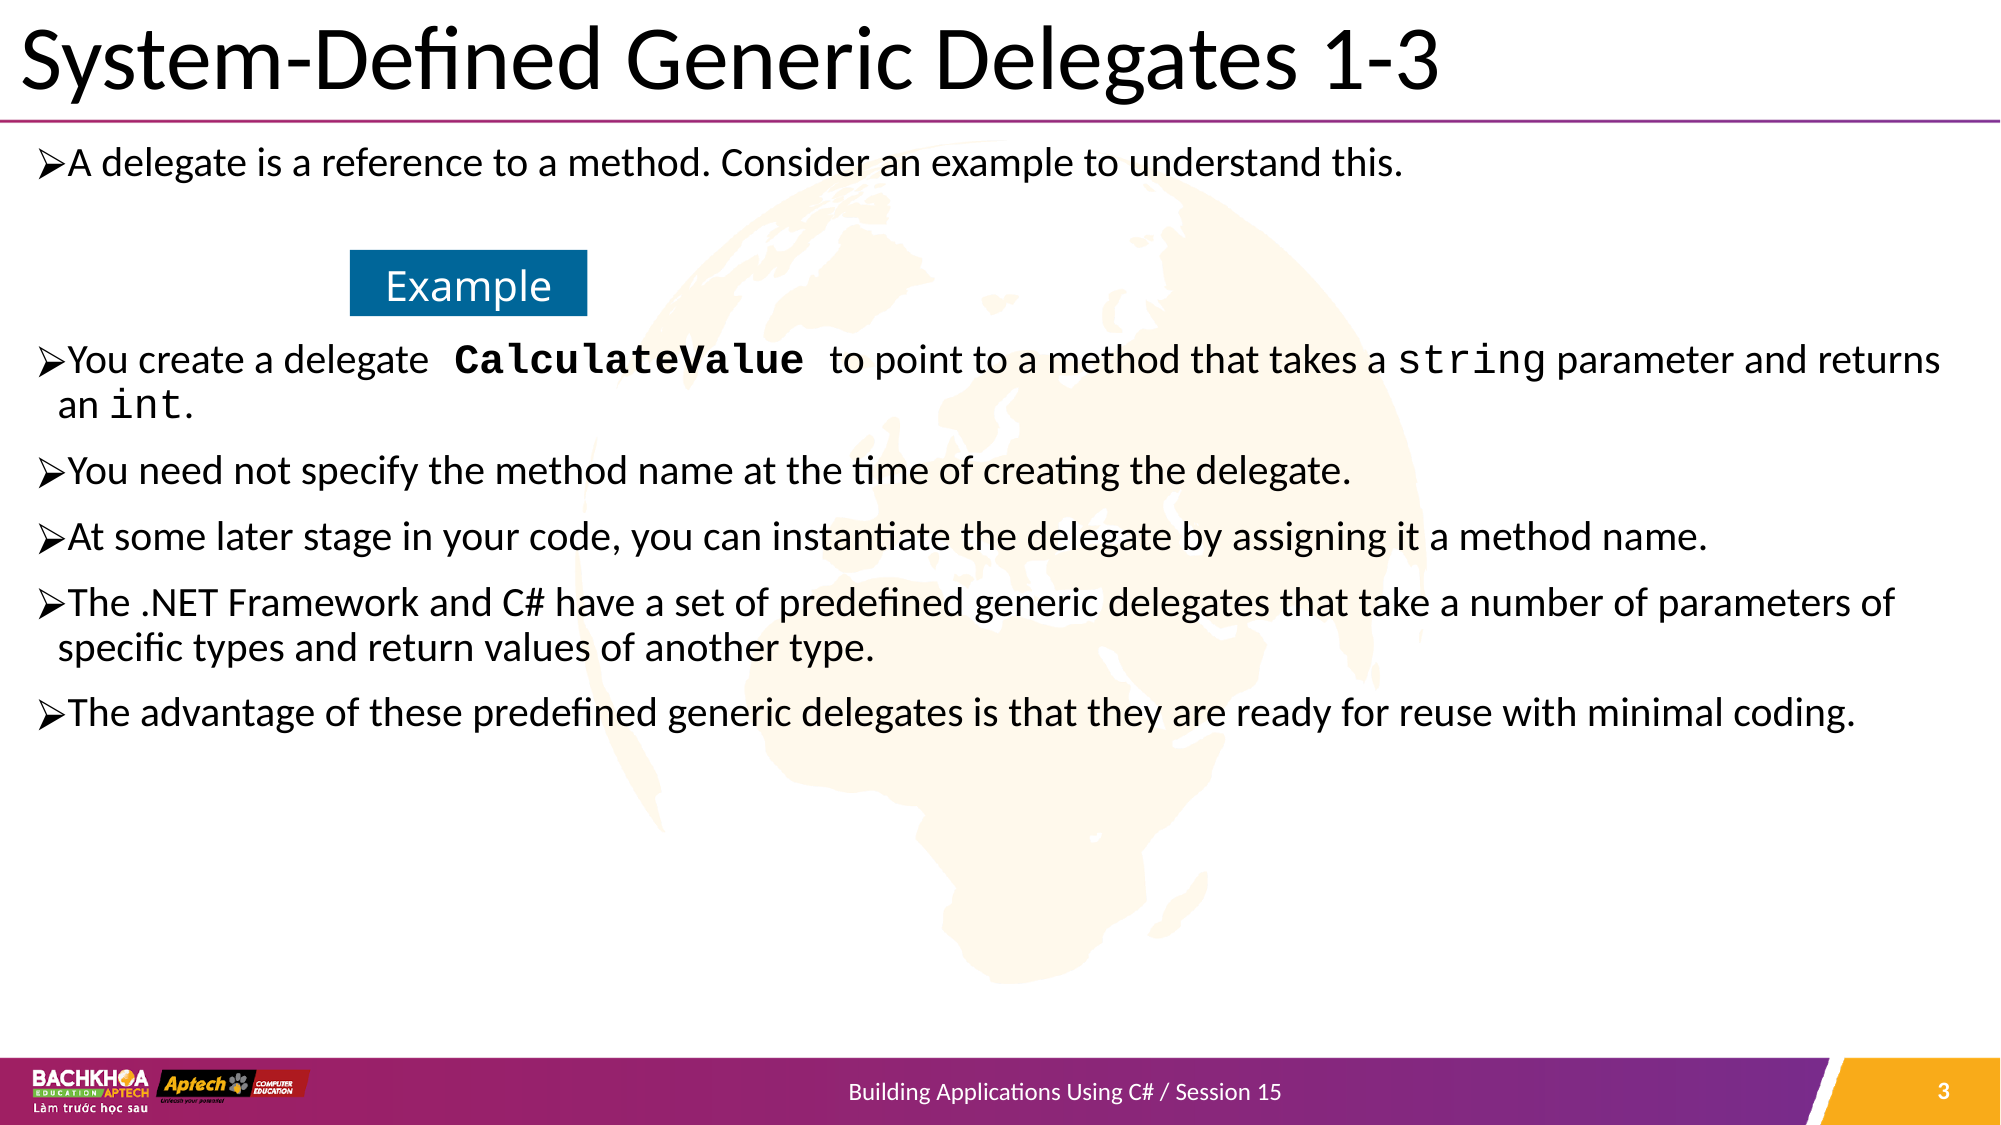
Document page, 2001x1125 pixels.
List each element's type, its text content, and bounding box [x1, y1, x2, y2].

slide_number ‹#› [1899, 1059, 1988, 1120]
text_box Example [349, 249, 588, 317]
picture [0, 0, 2001, 1125]
title System-Defined Generic Delegates 1-3 [5, 3, 1993, 116]
list A delegate is a reference to a method. Consider an example to understand this. You create a delegate CalculateValue to point to a method that takes a string parameter and returns an int. You need not specify the method name at the time of creating the delegate. At some later stage in your code, you can instantiate the delegate by assigning it a method name. The .NET Framework and C# have a set of predefined generic delegates that take a number of parameters of specific types and return values of another type. The advantage of these predefined generic delegates is that they are ready for reuse with minimal coding. [5, 125, 1993, 1014]
footer Building Applications Using C# / Session 15 [324, 1060, 1813, 1120]
